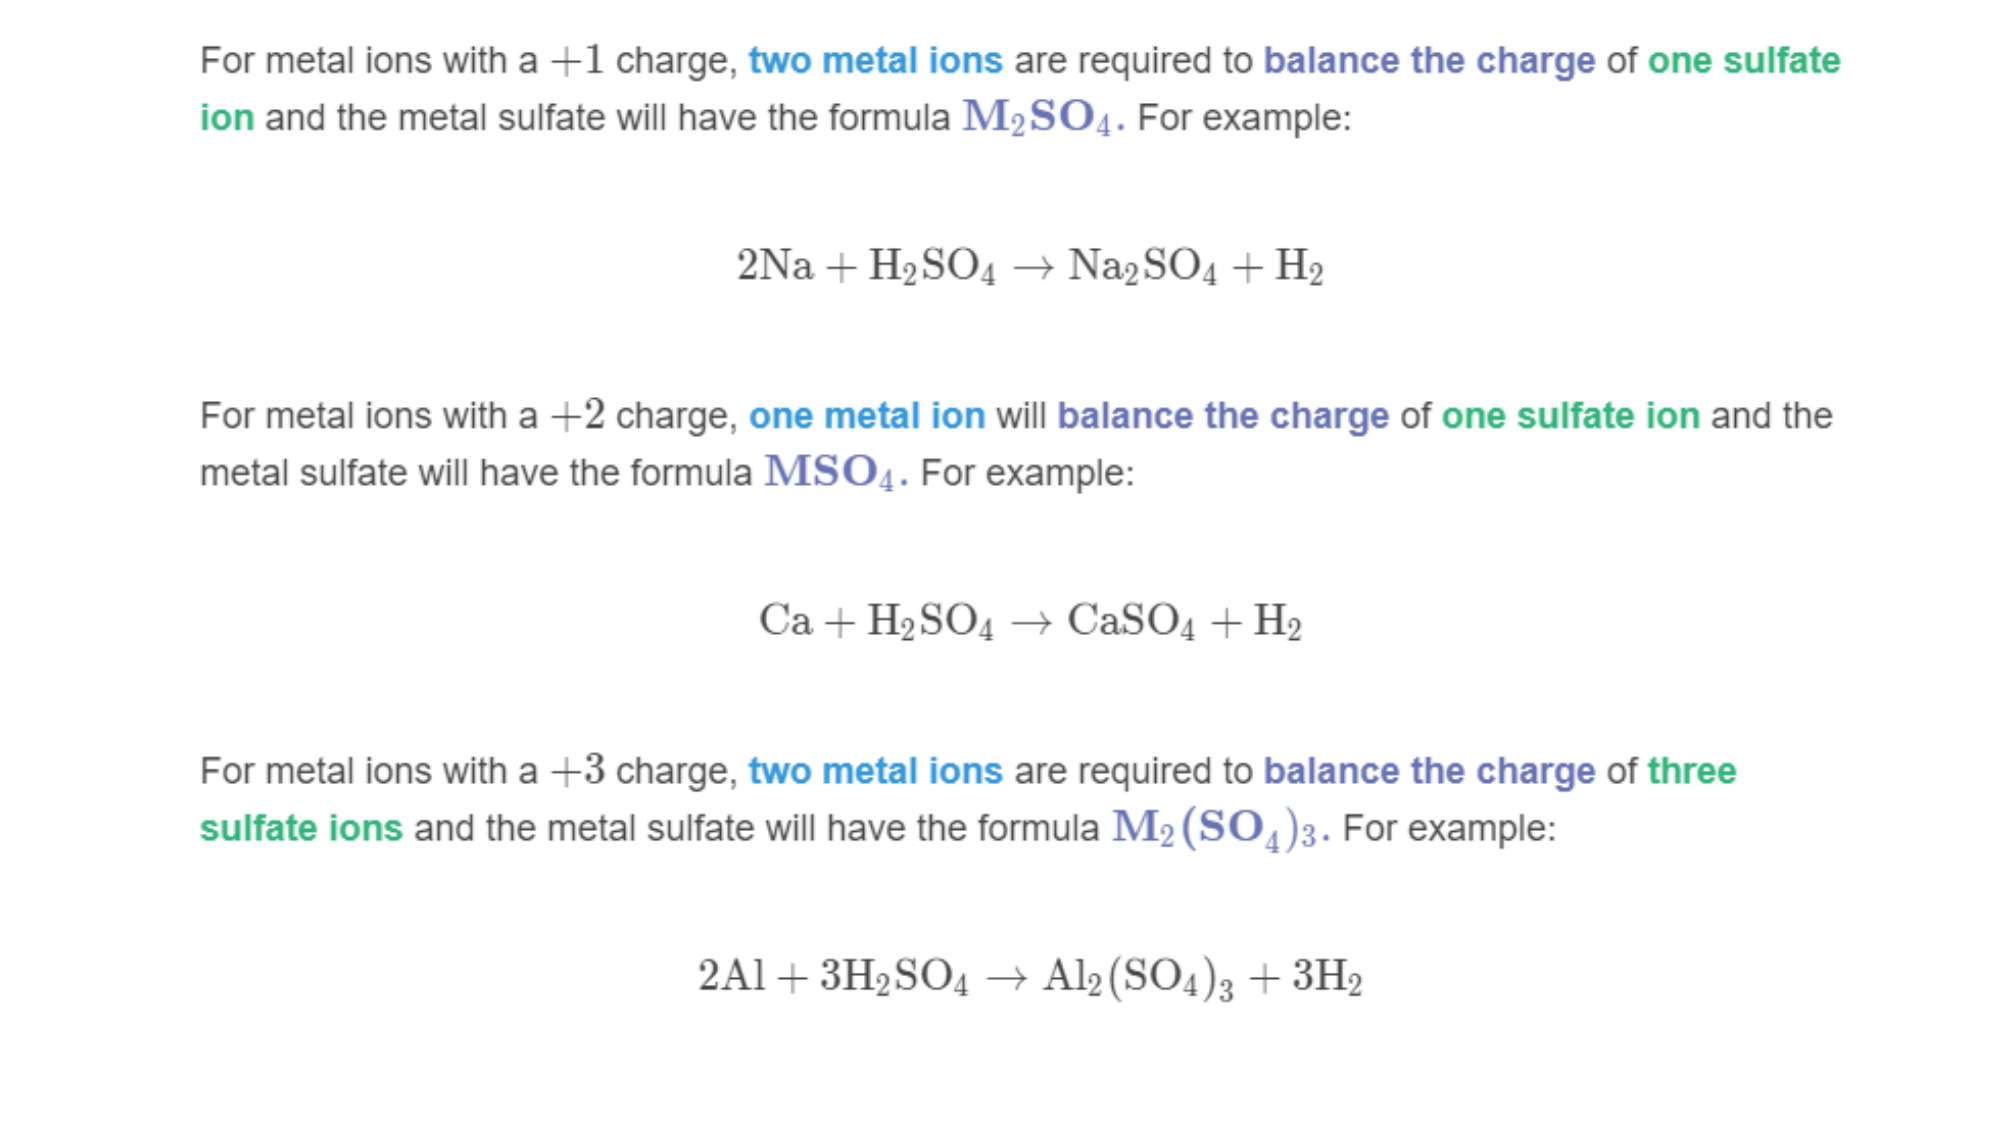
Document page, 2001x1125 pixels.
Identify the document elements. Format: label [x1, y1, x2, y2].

picture [187, 6, 1880, 1125]
